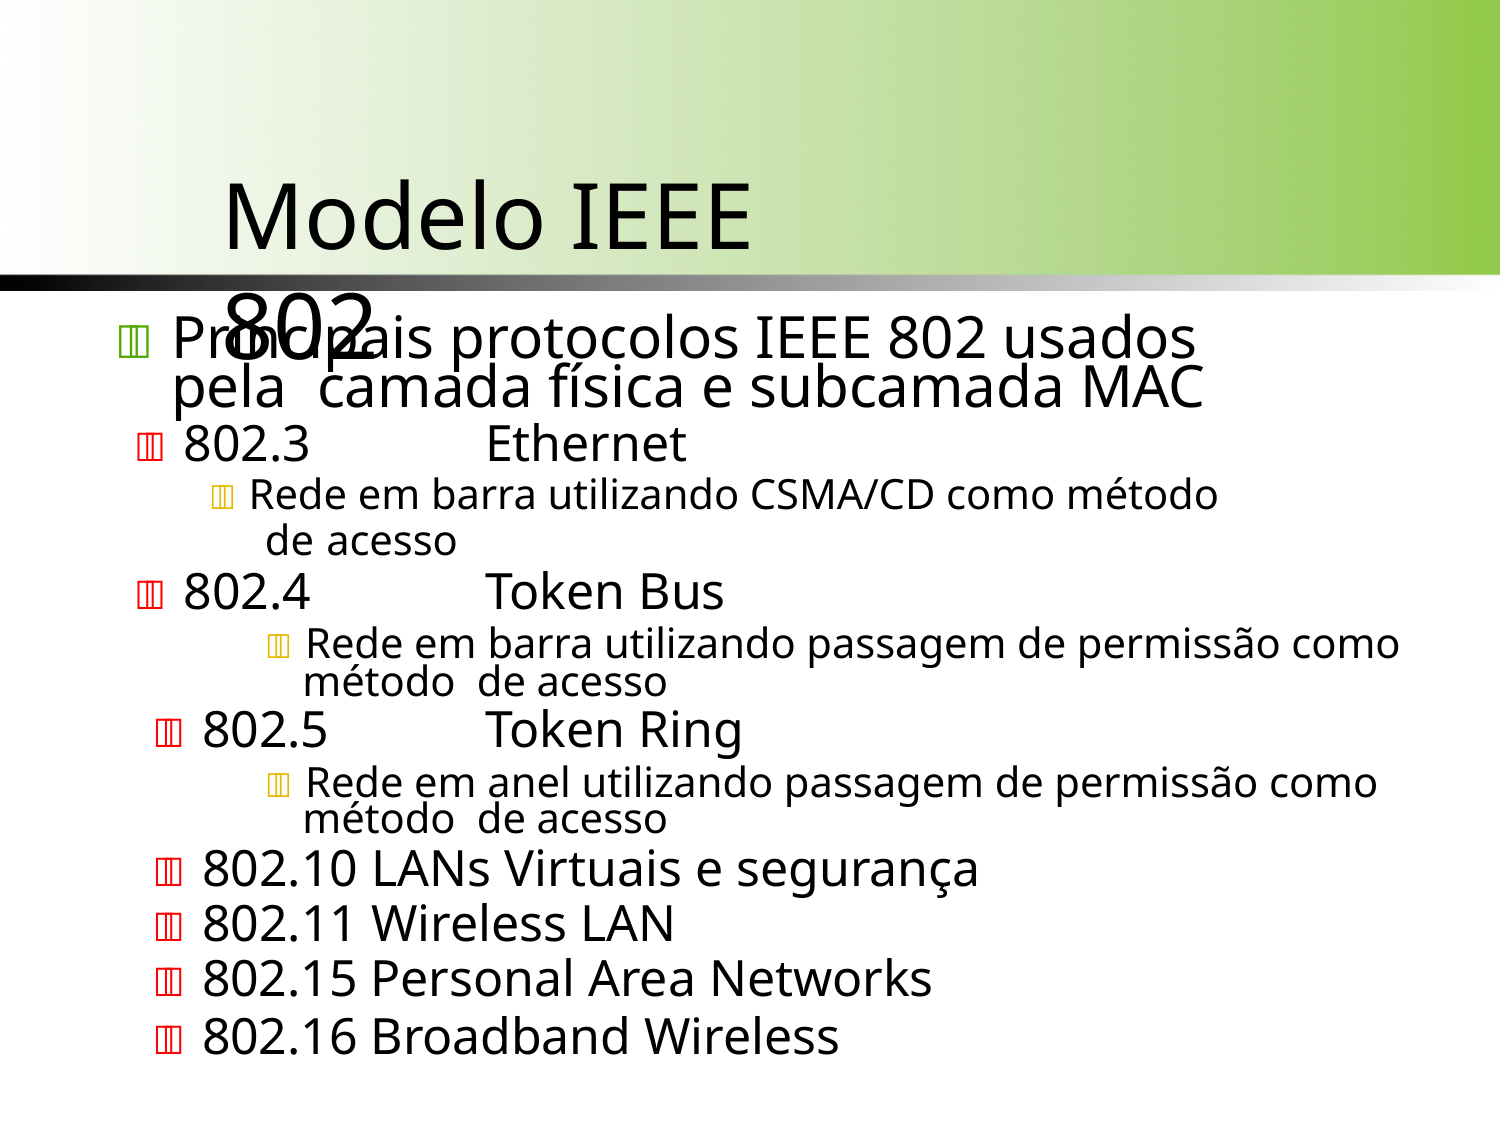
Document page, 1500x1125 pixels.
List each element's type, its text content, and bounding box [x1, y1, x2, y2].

picture [0, 0, 1500, 291]
text_box  Principais protocolos IEEE 802 usados pela camada física e subcamada MAC  802.3 Ethernet  Rede em barra utilizando CSMA/CD como método de acesso  802.4 Token Bus  Rede em barra utilizando passagem de permissão como método de acesso  802.5 Token Ring  Rede em anel utilizando passagem de permissão como método de acesso  802.10 LANs Virtuais e segurança  802.11 Wireless LAN  802.15 Personal Area Networks  802.16 Broadband Wireless [113, 296, 1485, 1065]
title Modelo IEEE 802 [219, 155, 910, 296]
